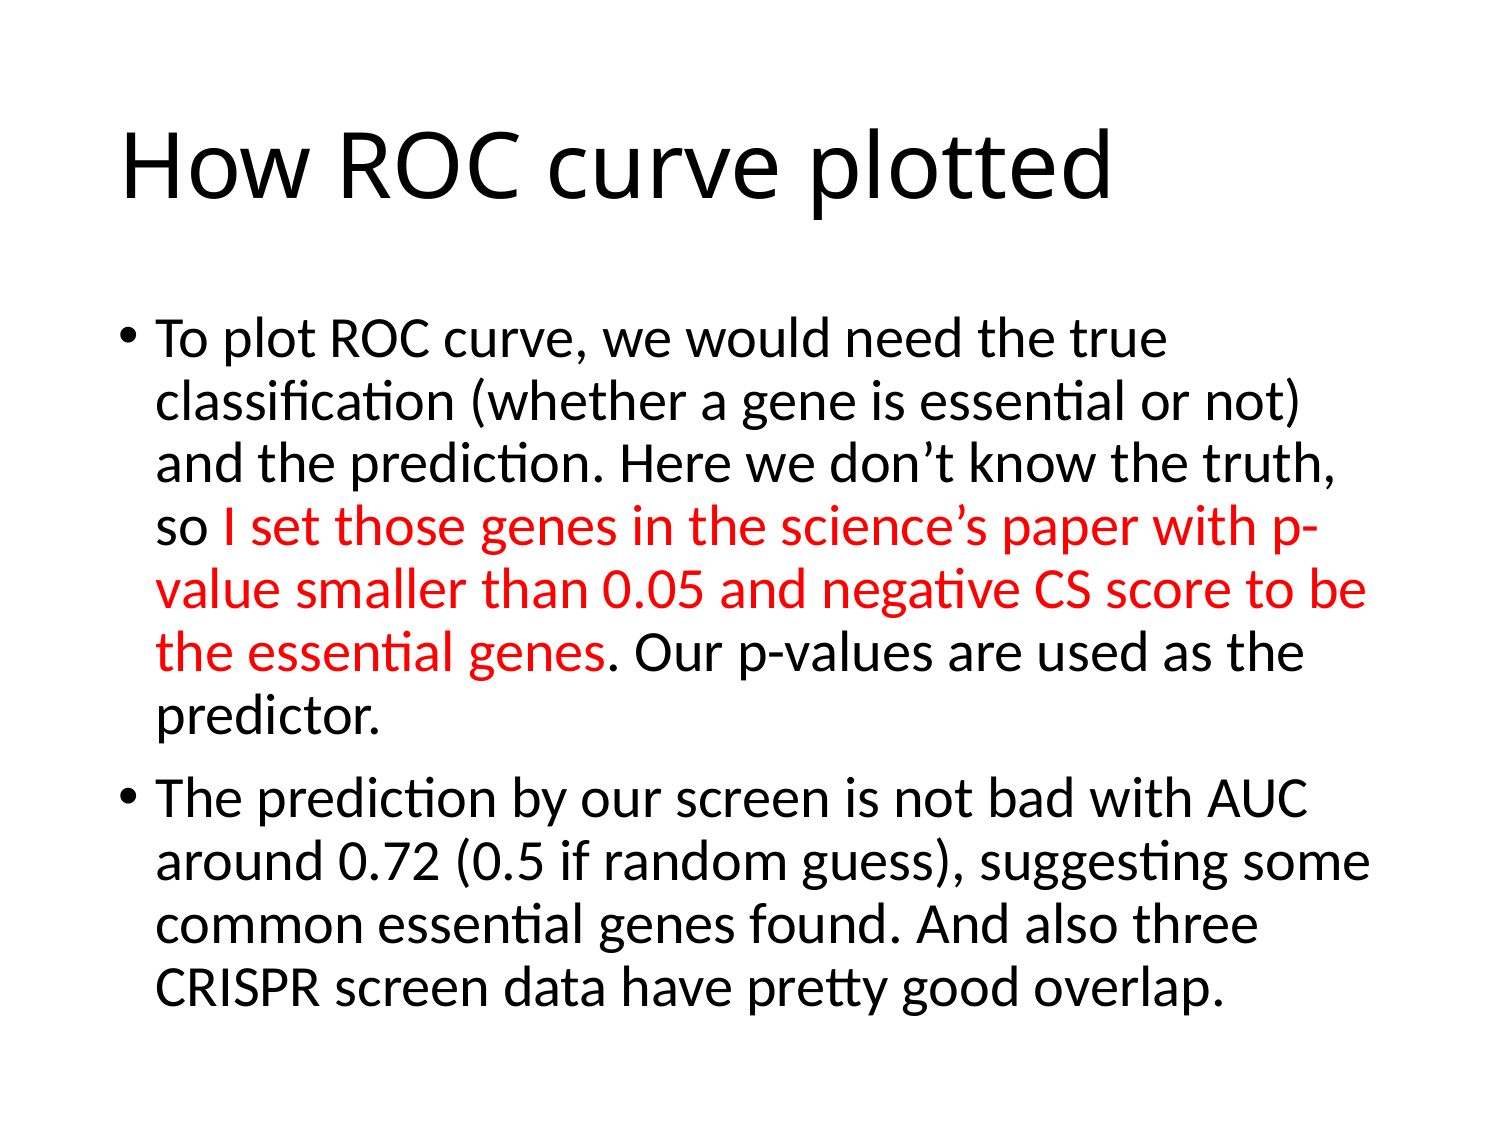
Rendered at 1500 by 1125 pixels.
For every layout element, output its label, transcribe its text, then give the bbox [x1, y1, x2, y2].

title How ROC curve plotted [103, 59, 1397, 278]
list To plot ROC curve, we would need the true classification (whether a gene is essential or not) and the prediction. Here we don’t know the truth, so I set those genes in the science’s paper with p-value smaller than 0.05 and negative CS score to be the essential genes. Our p-values are used as the predictor. The prediction by our screen is not bad with AUC around 0.72 (0.5 if random guess), suggesting some common essential genes found. And also three CRISPR screen data have pretty good overlap. [103, 299, 1397, 1079]
